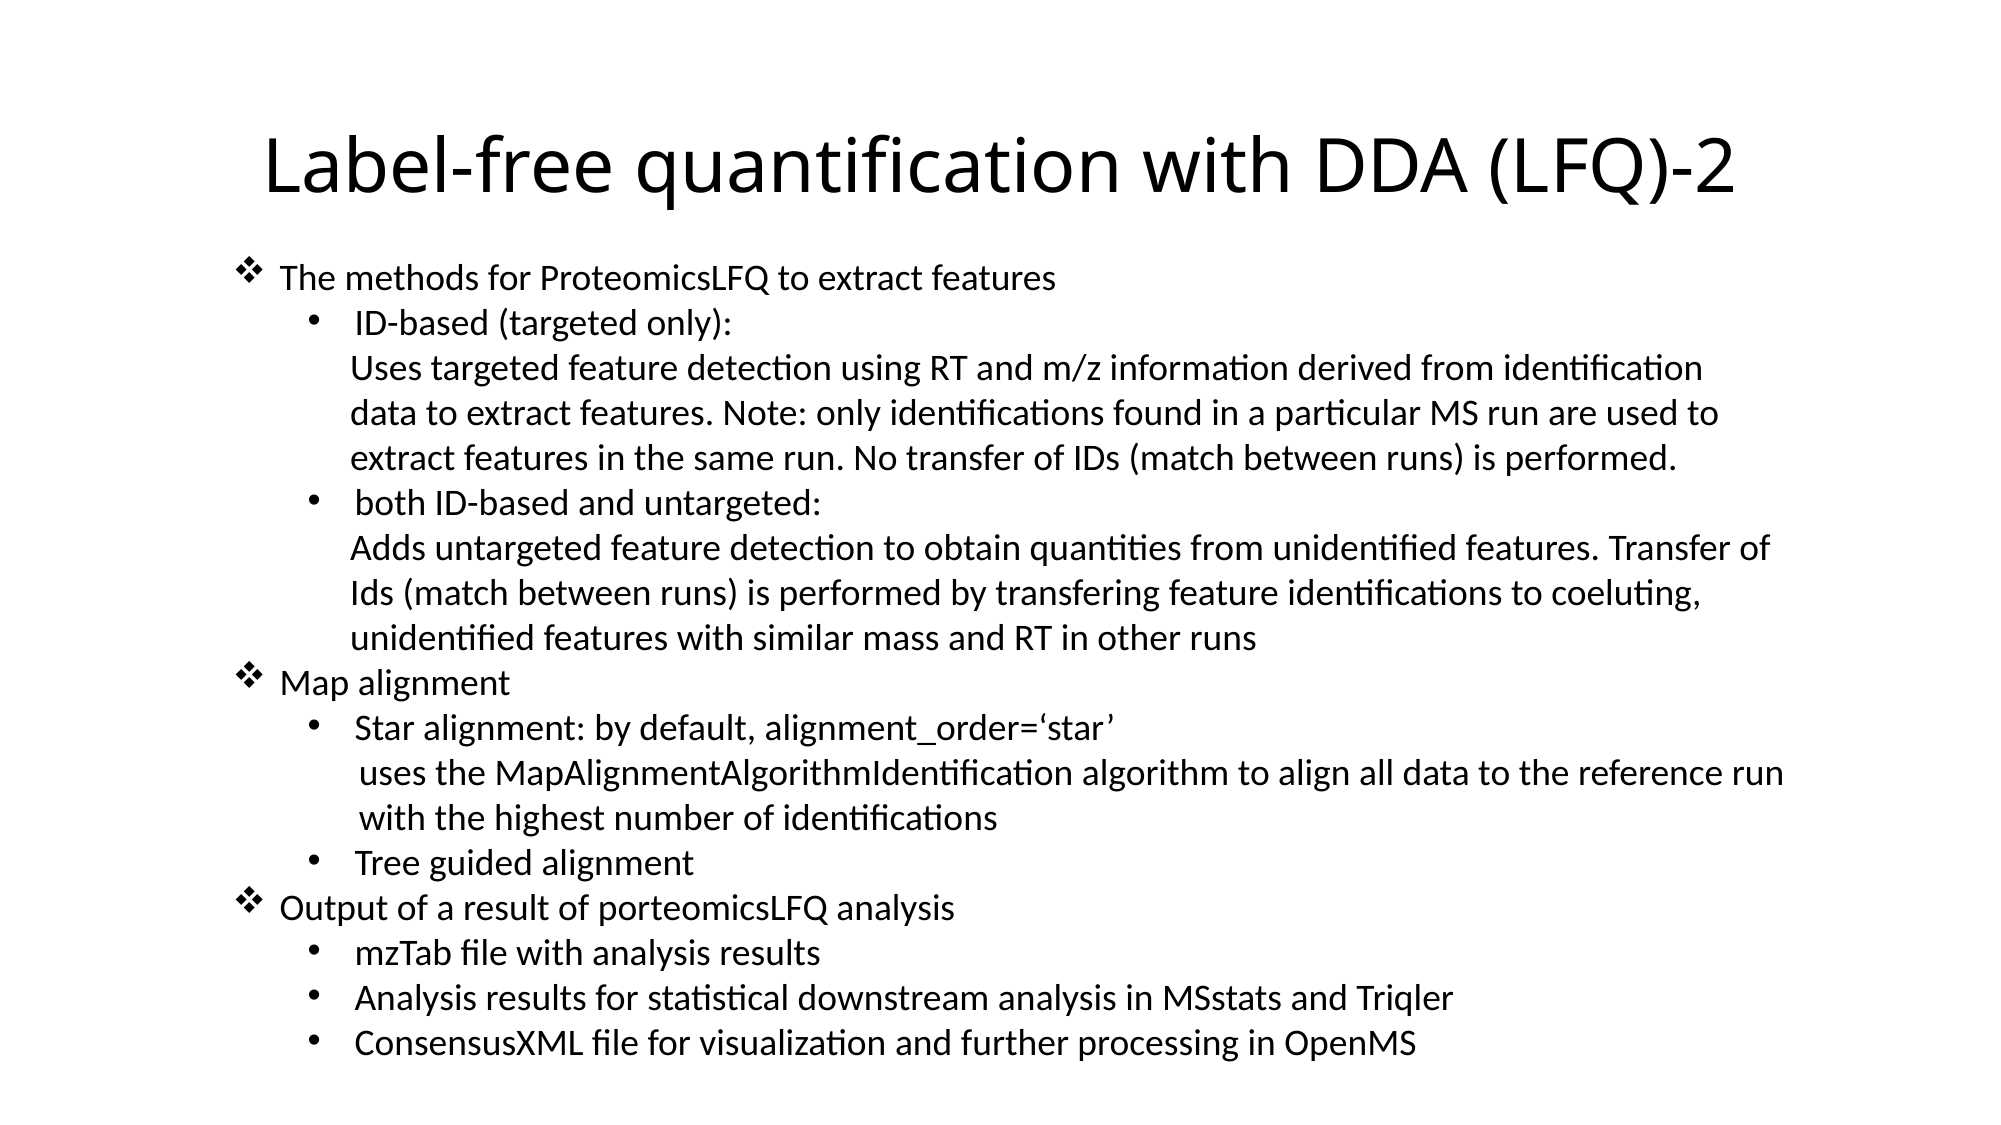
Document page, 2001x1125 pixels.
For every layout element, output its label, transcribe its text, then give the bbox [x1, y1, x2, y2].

text_box The methods for ProteomicsLFQ to extract features ID-based (targeted only): Uses targeted feature detection using RT and m/z information derived from identification data to extract features. Note: only identifications found in a particular MS run are used to extract features in the same run. No transfer of IDs (match between runs) is performed. both ID-based and untargeted: Adds untargeted feature detection to obtain quantities from unidentified features. Transfer of Ids (match between runs) is performed by transfering feature identifications to coeluting, unidentified features with similar mass and RT in other runs Map alignment Star alignment: by default, alignment_order=‘star’ uses the MapAlignmentAlgorithmIdentification algorithm to align all data to the reference run with the highest number of identifications Tree guided alignment Output of a result of porteomicsLFQ analysis mzTab file with analysis results Analysis results for statistical downstream analysis in MSstats and Triqler ConsensusXML file for visualization and further processing in OpenMS [217, 245, 1806, 1070]
title Label-free quantification with DDA (LFQ)-2 [137, 59, 1863, 278]
